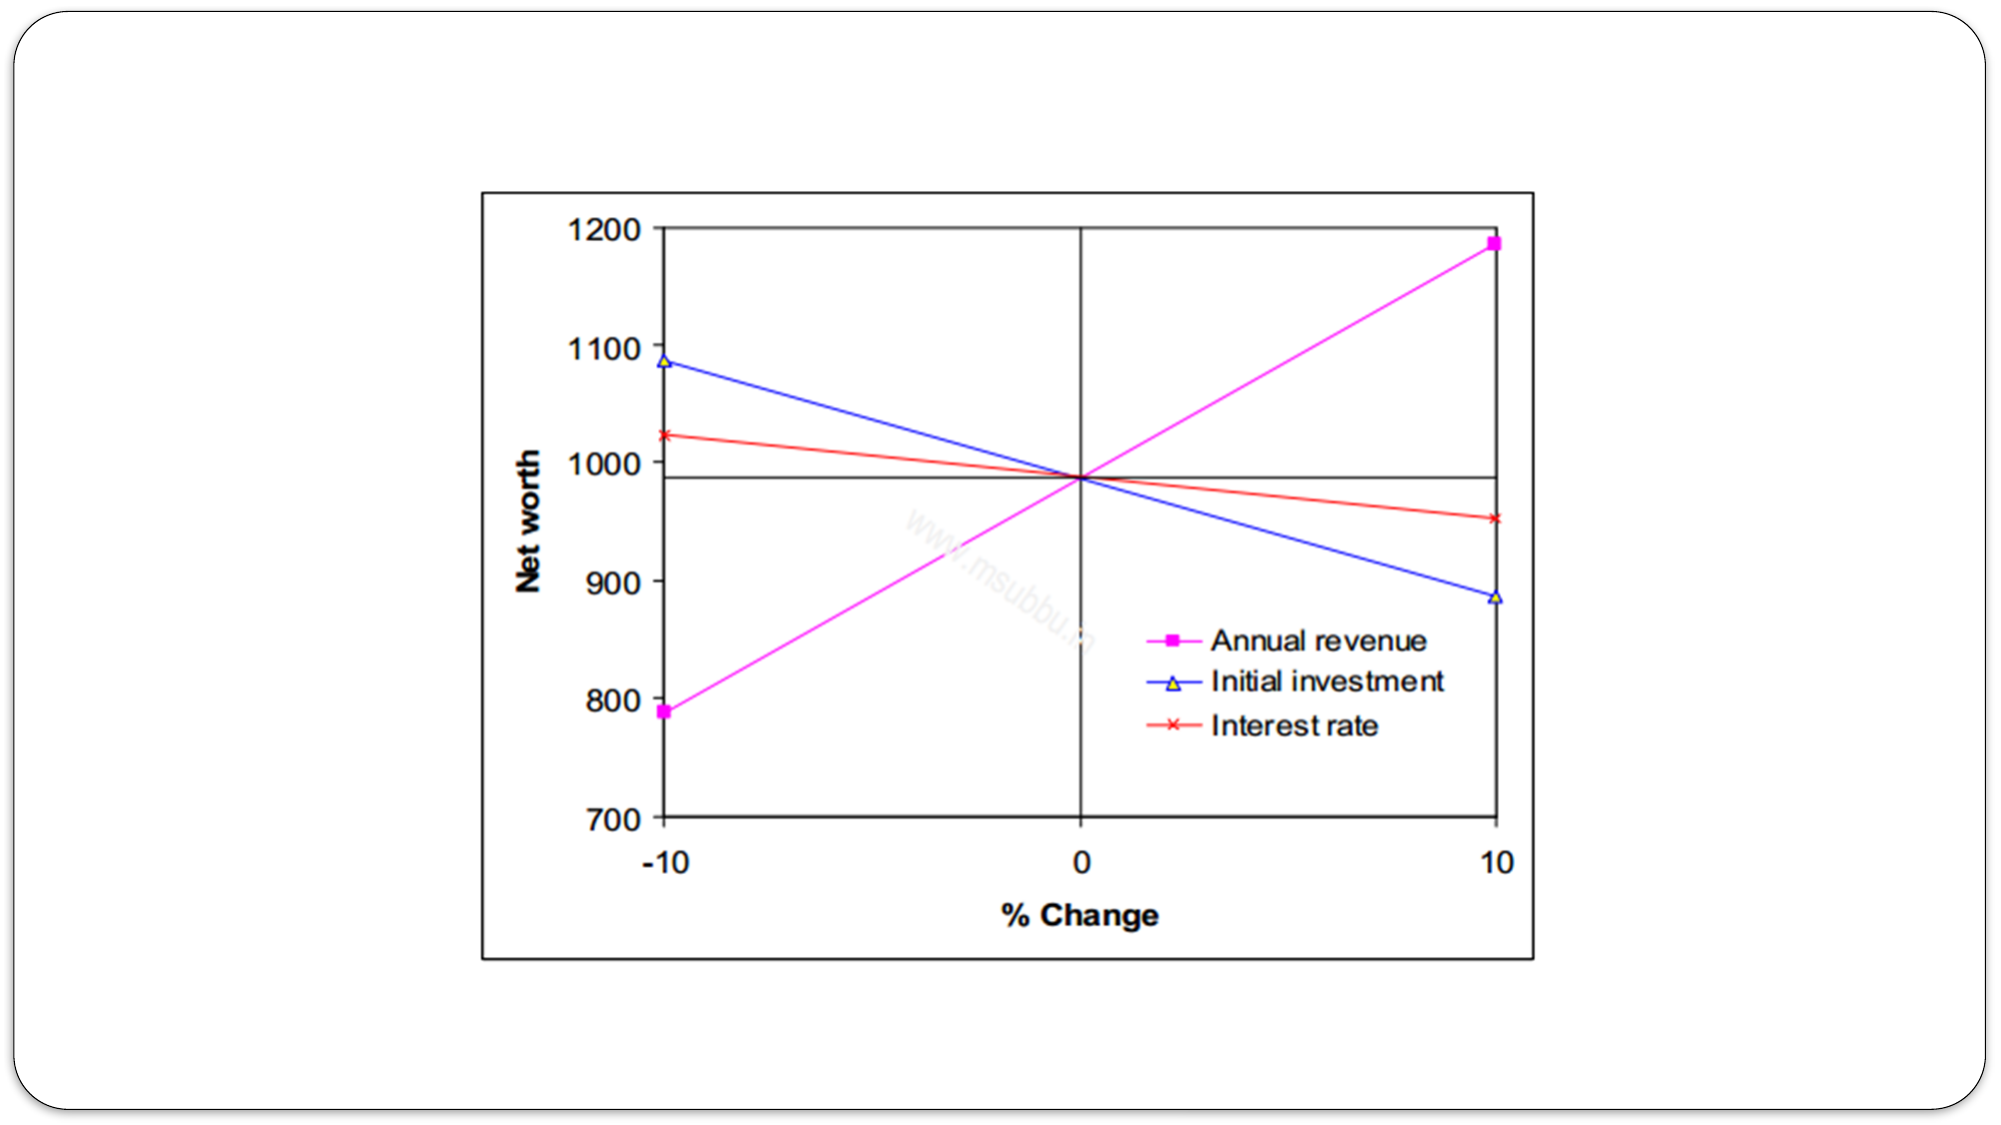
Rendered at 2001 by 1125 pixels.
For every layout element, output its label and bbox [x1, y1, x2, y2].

picture [429, 156, 1571, 969]
